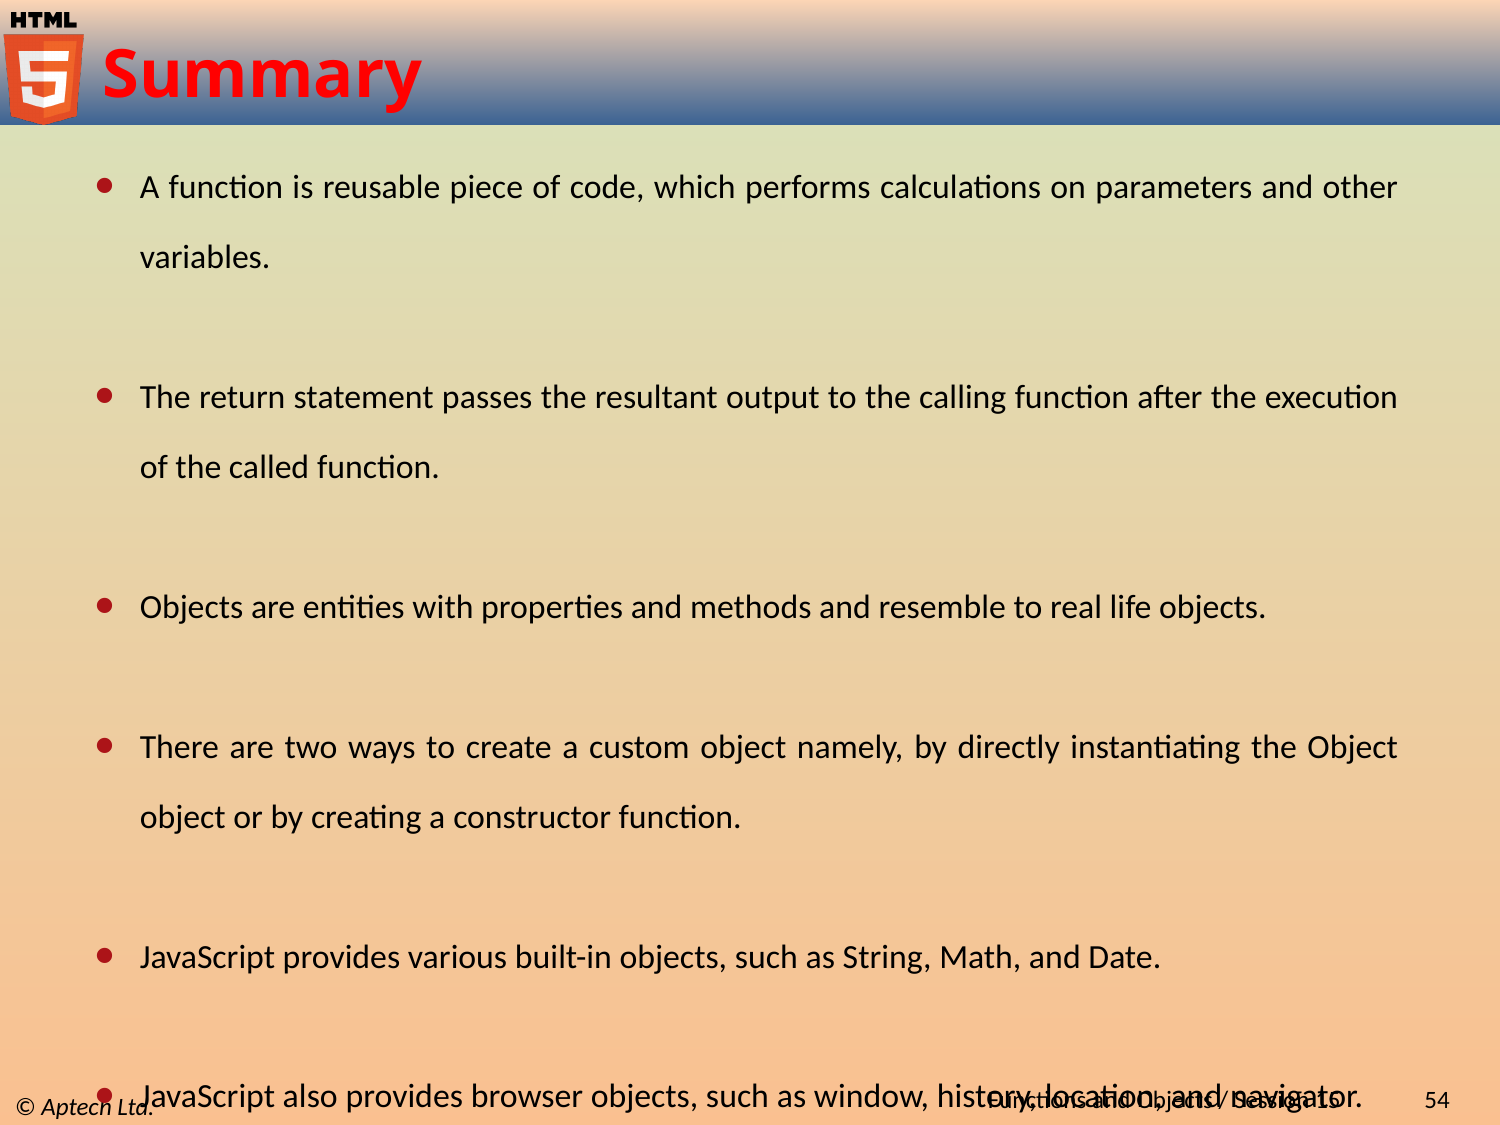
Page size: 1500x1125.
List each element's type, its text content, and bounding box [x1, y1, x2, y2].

picture [0, 12, 100, 125]
title Summary [87, 37, 1338, 106]
text_box A function is reusable piece of code, which performs calculations on parameters and other variables. The return statement passes the resultant output to the calling function after the execution of the called function. Objects are entities with properties and methods and resemble to real life objects. There are two ways to create a custom object namely, by directly instantiating the Object object or by creating a constructor function. JavaScript provides various built-in objects, such as String, Math, and Date. JavaScript also provides browser objects, such as window, history, location, and navigator. DOM is a standard technique for dynamically accessing and manipulating HTML elements. The DOM provides a document object which is used within the JavaScript to access all HTML elements presented on the page. [49, 149, 1413, 1125]
slide_number 54 [1413, 1084, 1465, 1113]
